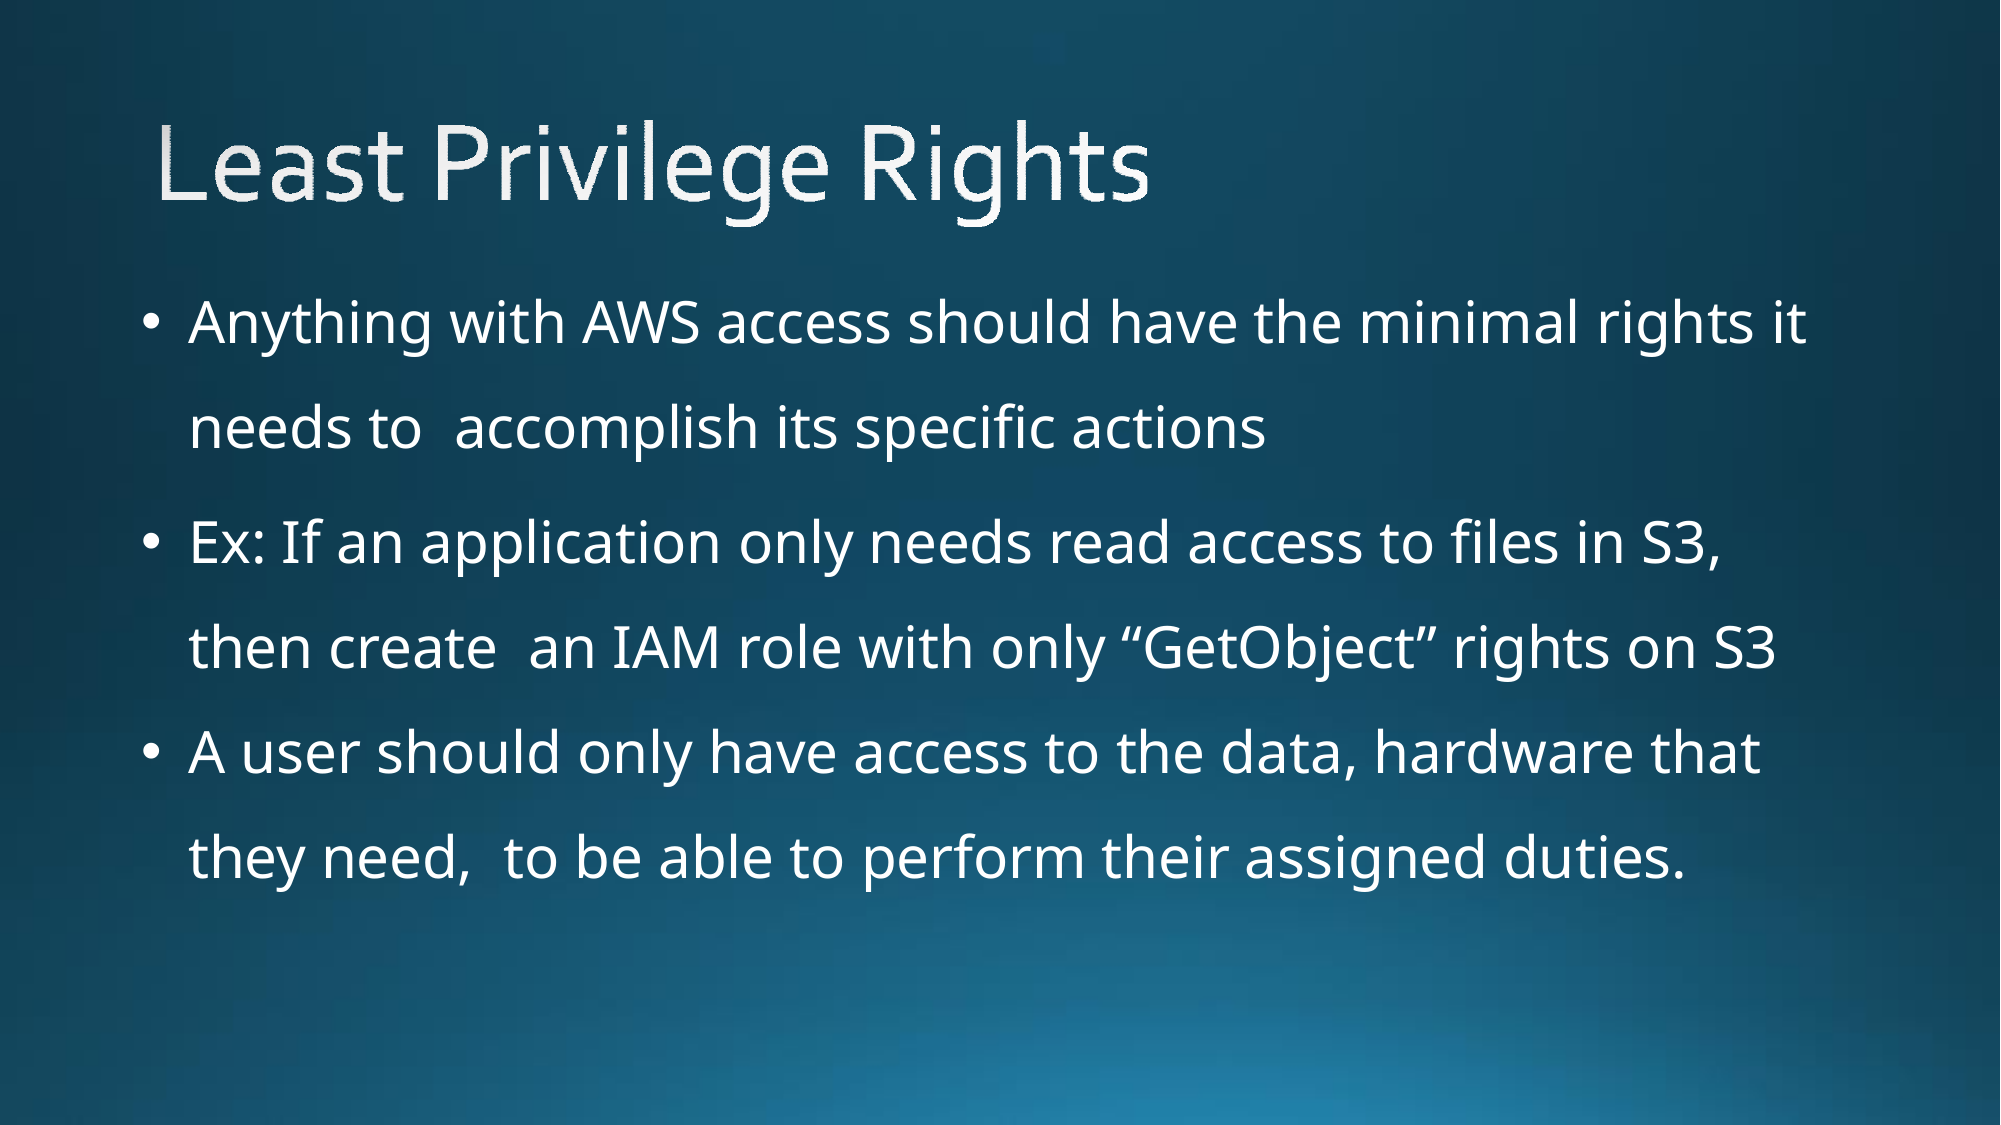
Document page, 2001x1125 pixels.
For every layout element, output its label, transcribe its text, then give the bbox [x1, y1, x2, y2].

text_box Anything with AWS access should have the minimal rights it needs to accomplish its specific actions Ex: If an application only needs read access to files in S3, then create an IAM role with only “GetObject” rights on S3 A user should only have access to the data, hardware that they need, to be able to perform their assigned duties. [139, 248, 1839, 890]
picture [0, 0, 2000, 1125]
text_box [161, 120, 1148, 227]
